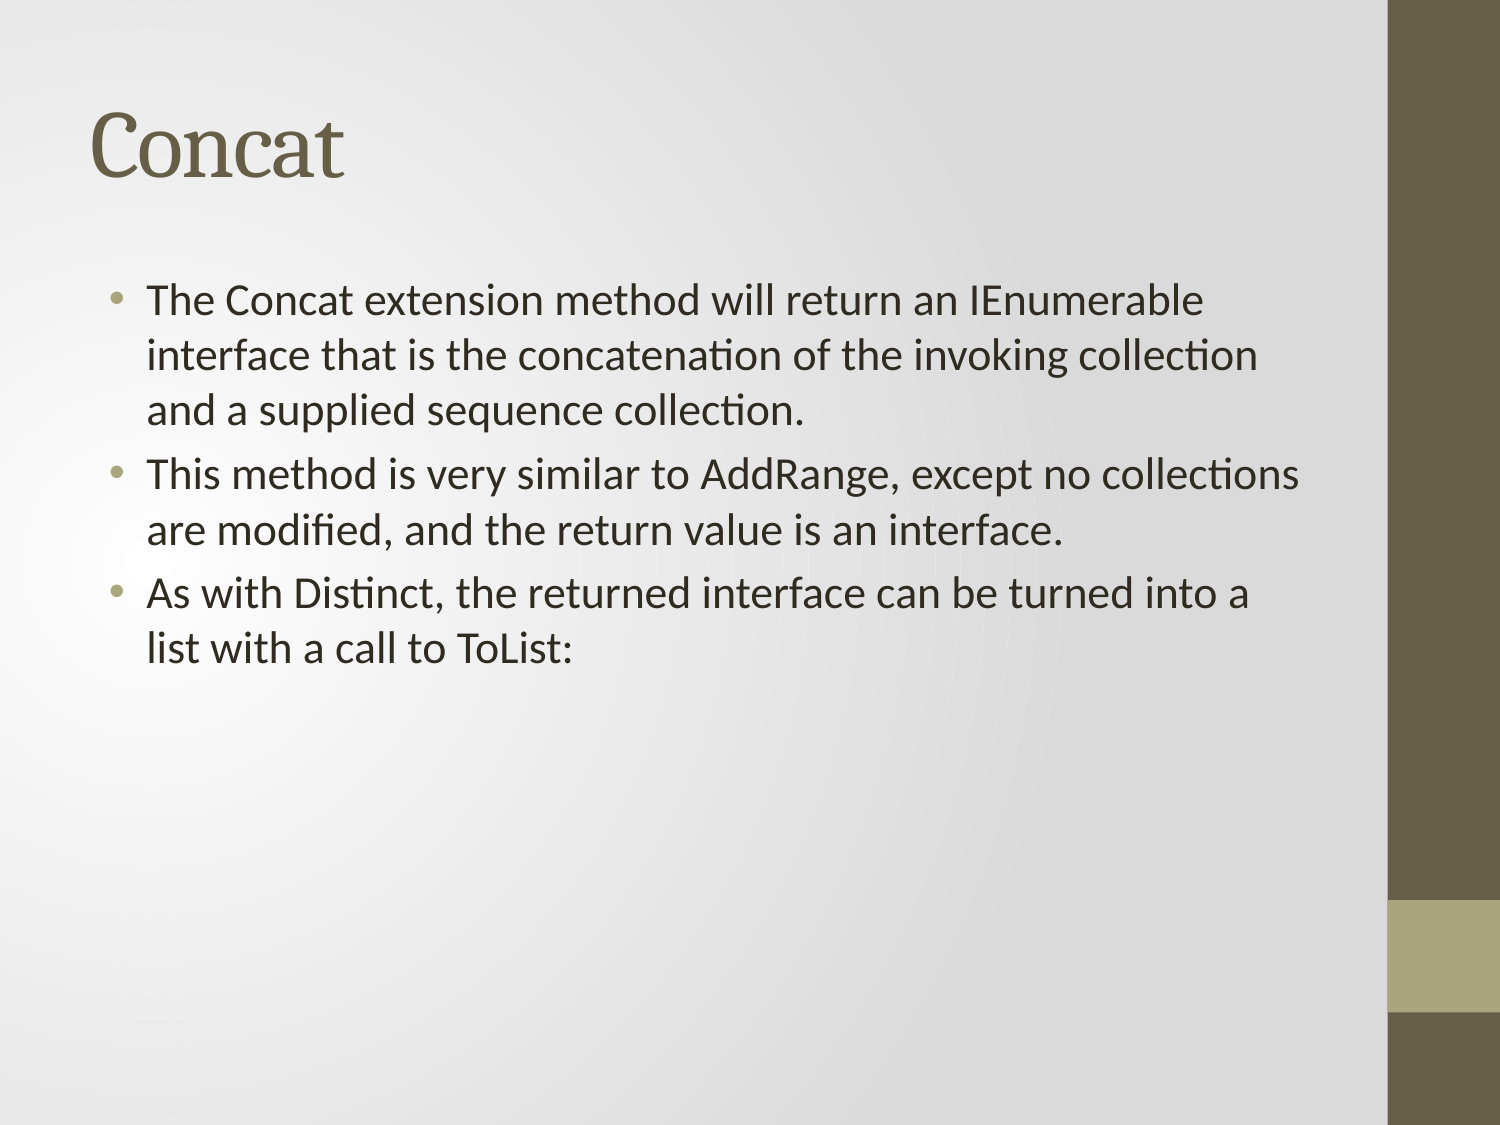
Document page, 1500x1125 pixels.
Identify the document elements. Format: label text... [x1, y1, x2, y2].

list The Concat extension method will return an IEnumerable interface that is the concatenation of the invoking collection and a supplied sequence collection. This method is very similar to AddRange, except no collections are modified, and the return value is an interface. As with Distinct, the returned interface can be turned into a list with a call to ToList: [75, 262, 1325, 1050]
title Concat [75, 45, 1325, 233]
